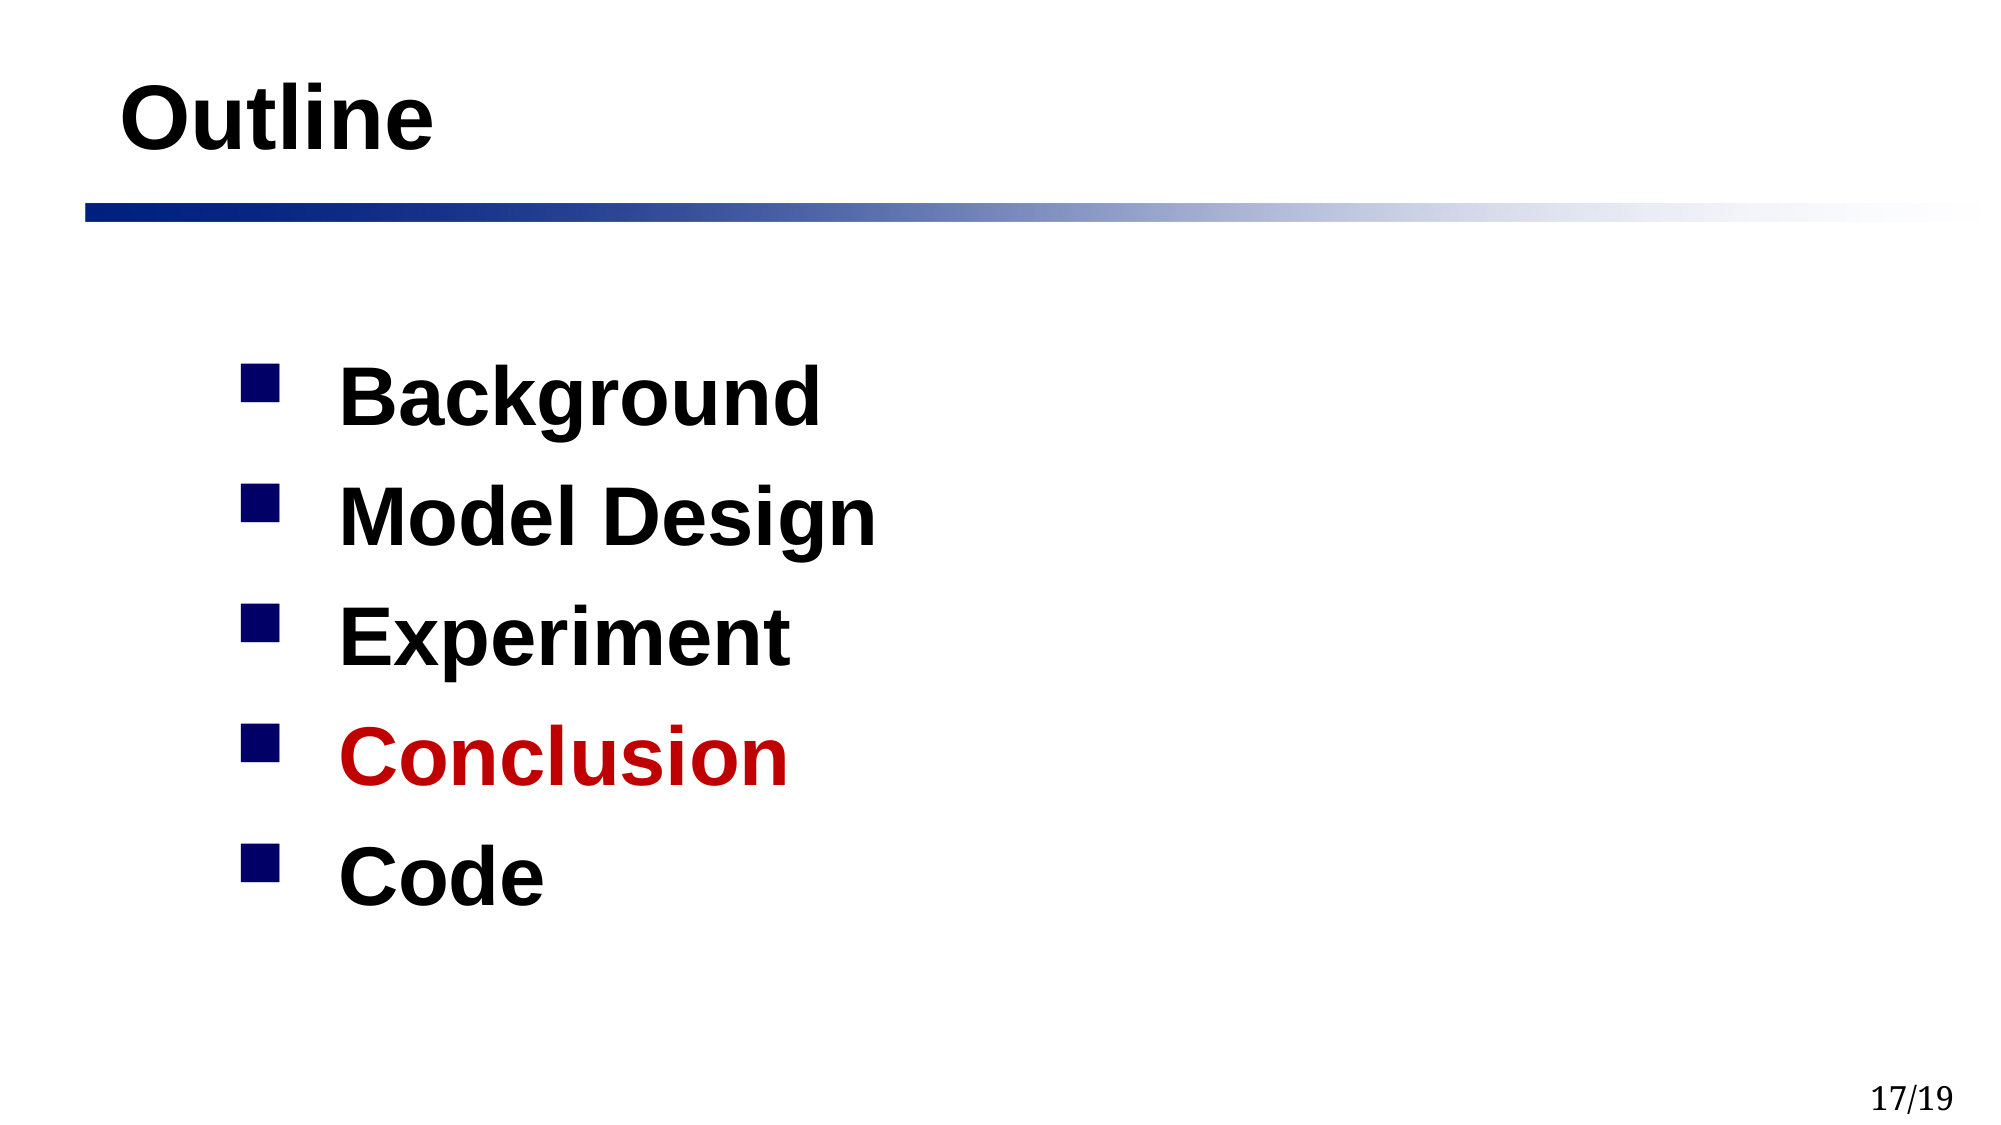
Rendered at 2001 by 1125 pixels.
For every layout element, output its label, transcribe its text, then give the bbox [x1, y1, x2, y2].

picture [84, 202, 2000, 223]
title Outline [104, 18, 1193, 207]
list Background Model Design Experiment Conclusion Code [220, 314, 1571, 900]
